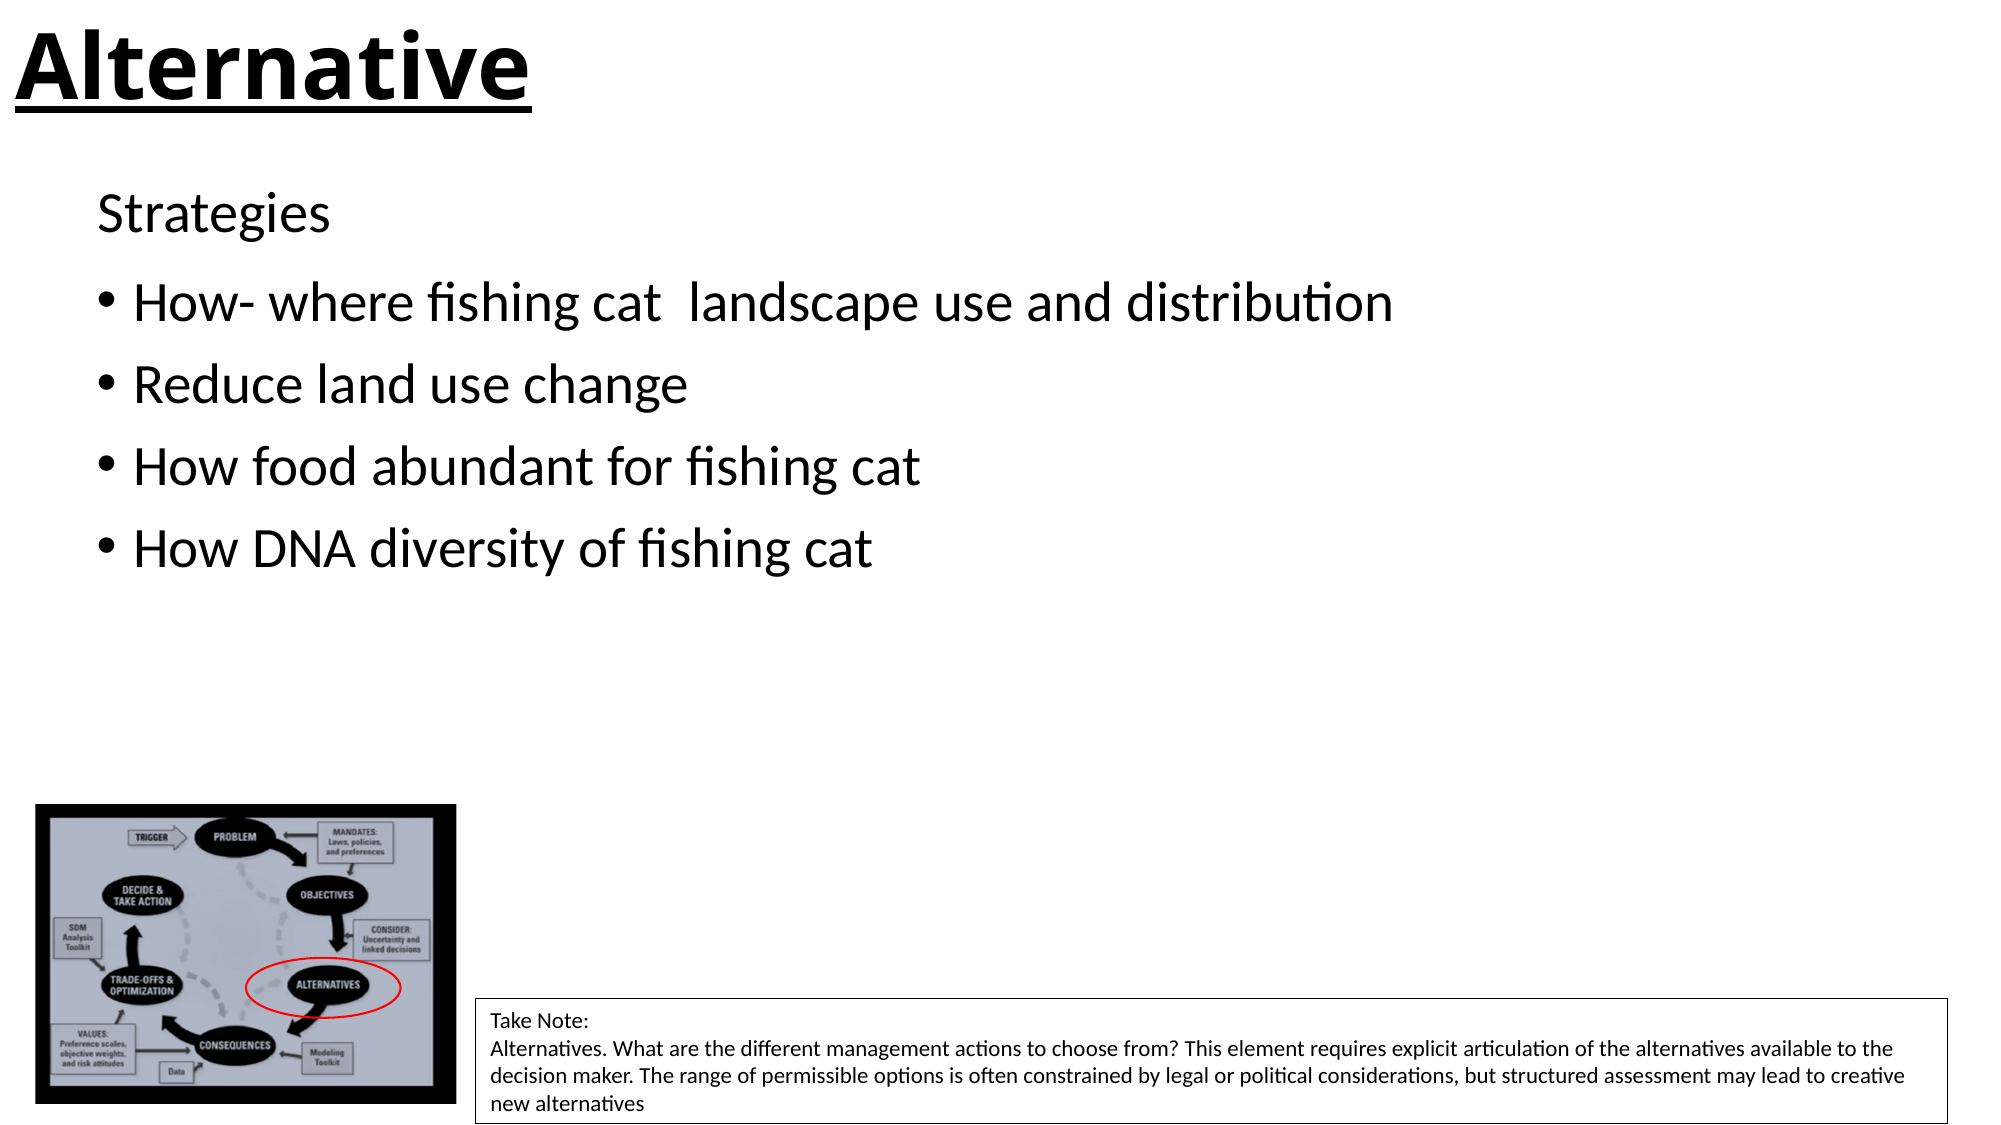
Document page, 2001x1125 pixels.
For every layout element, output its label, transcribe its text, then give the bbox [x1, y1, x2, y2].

title Alternative [0, 0, 1725, 179]
text_box Take Note: Alternatives. What are the different management actions to choose from? This element requires explicit articulation of the alternatives available to the decision maker. The range of permissible options is often constrained by legal or political considerations, but structured assessment may lead to creative new alternatives [475, 998, 1948, 1124]
list How- where fishing cat landscape use and distribution Reduce land use change How food abundant for fishing cat How DNA diversity of fishing cat [81, 264, 1807, 589]
picture [35, 804, 457, 1104]
text_box Strategies [83, 167, 373, 252]
